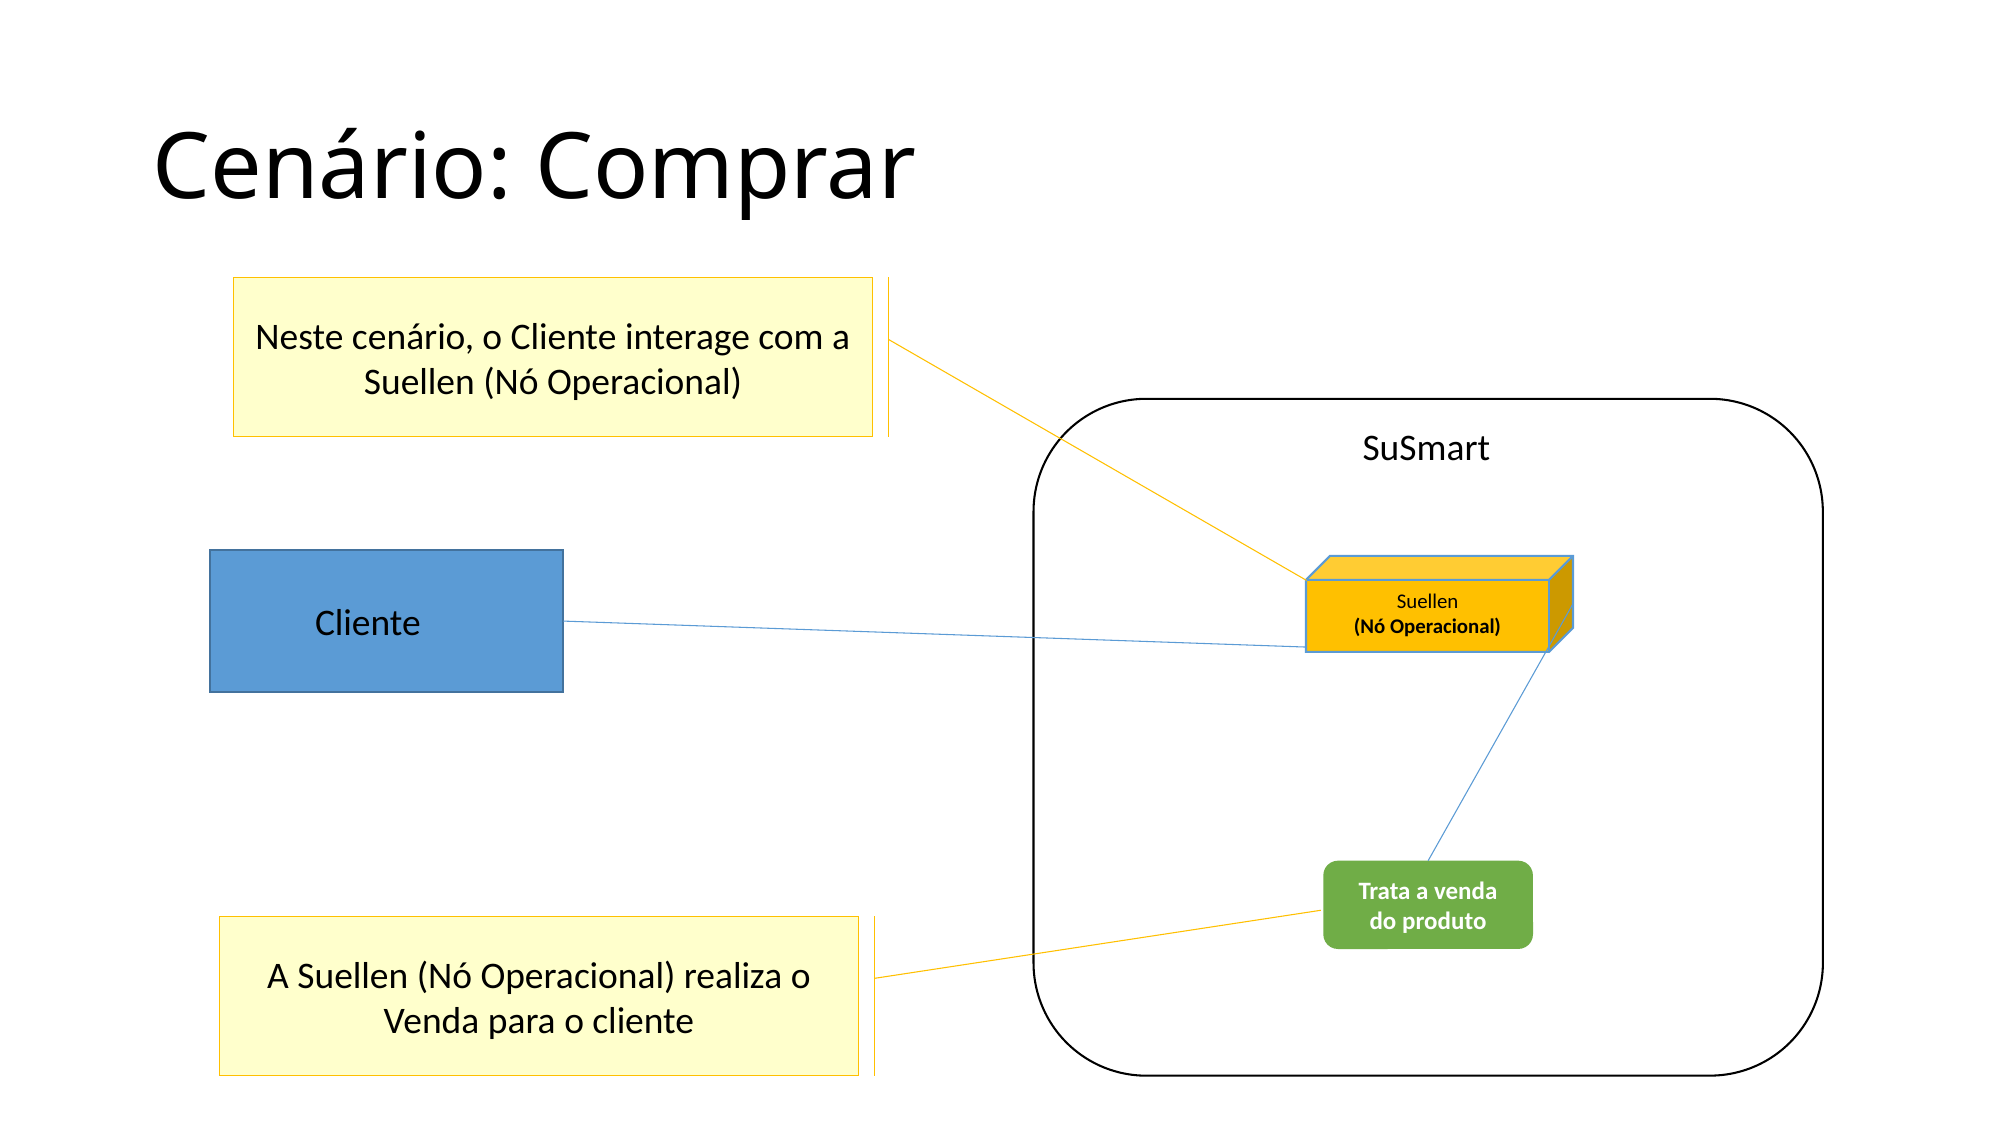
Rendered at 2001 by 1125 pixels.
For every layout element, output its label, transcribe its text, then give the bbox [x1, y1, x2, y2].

text_box A Suellen (Nó Operacional) realiza o Venda para o cliente [219, 916, 859, 1076]
text_box Suellen (Nó Operacional) [1304, 554, 1575, 653]
text_box Cliente [300, 590, 473, 651]
text_box Neste cenário, o Cliente interage com a Suellen (Nó Operacional) [233, 277, 873, 437]
text_box Trata a venda do produto [1323, 860, 1534, 950]
text_box SuSmart [1347, 415, 1509, 476]
text_box [1032, 397, 1824, 1077]
title Cenário: Comprar [137, 59, 1863, 278]
text_box [209, 549, 564, 693]
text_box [563, 615, 1307, 622]
